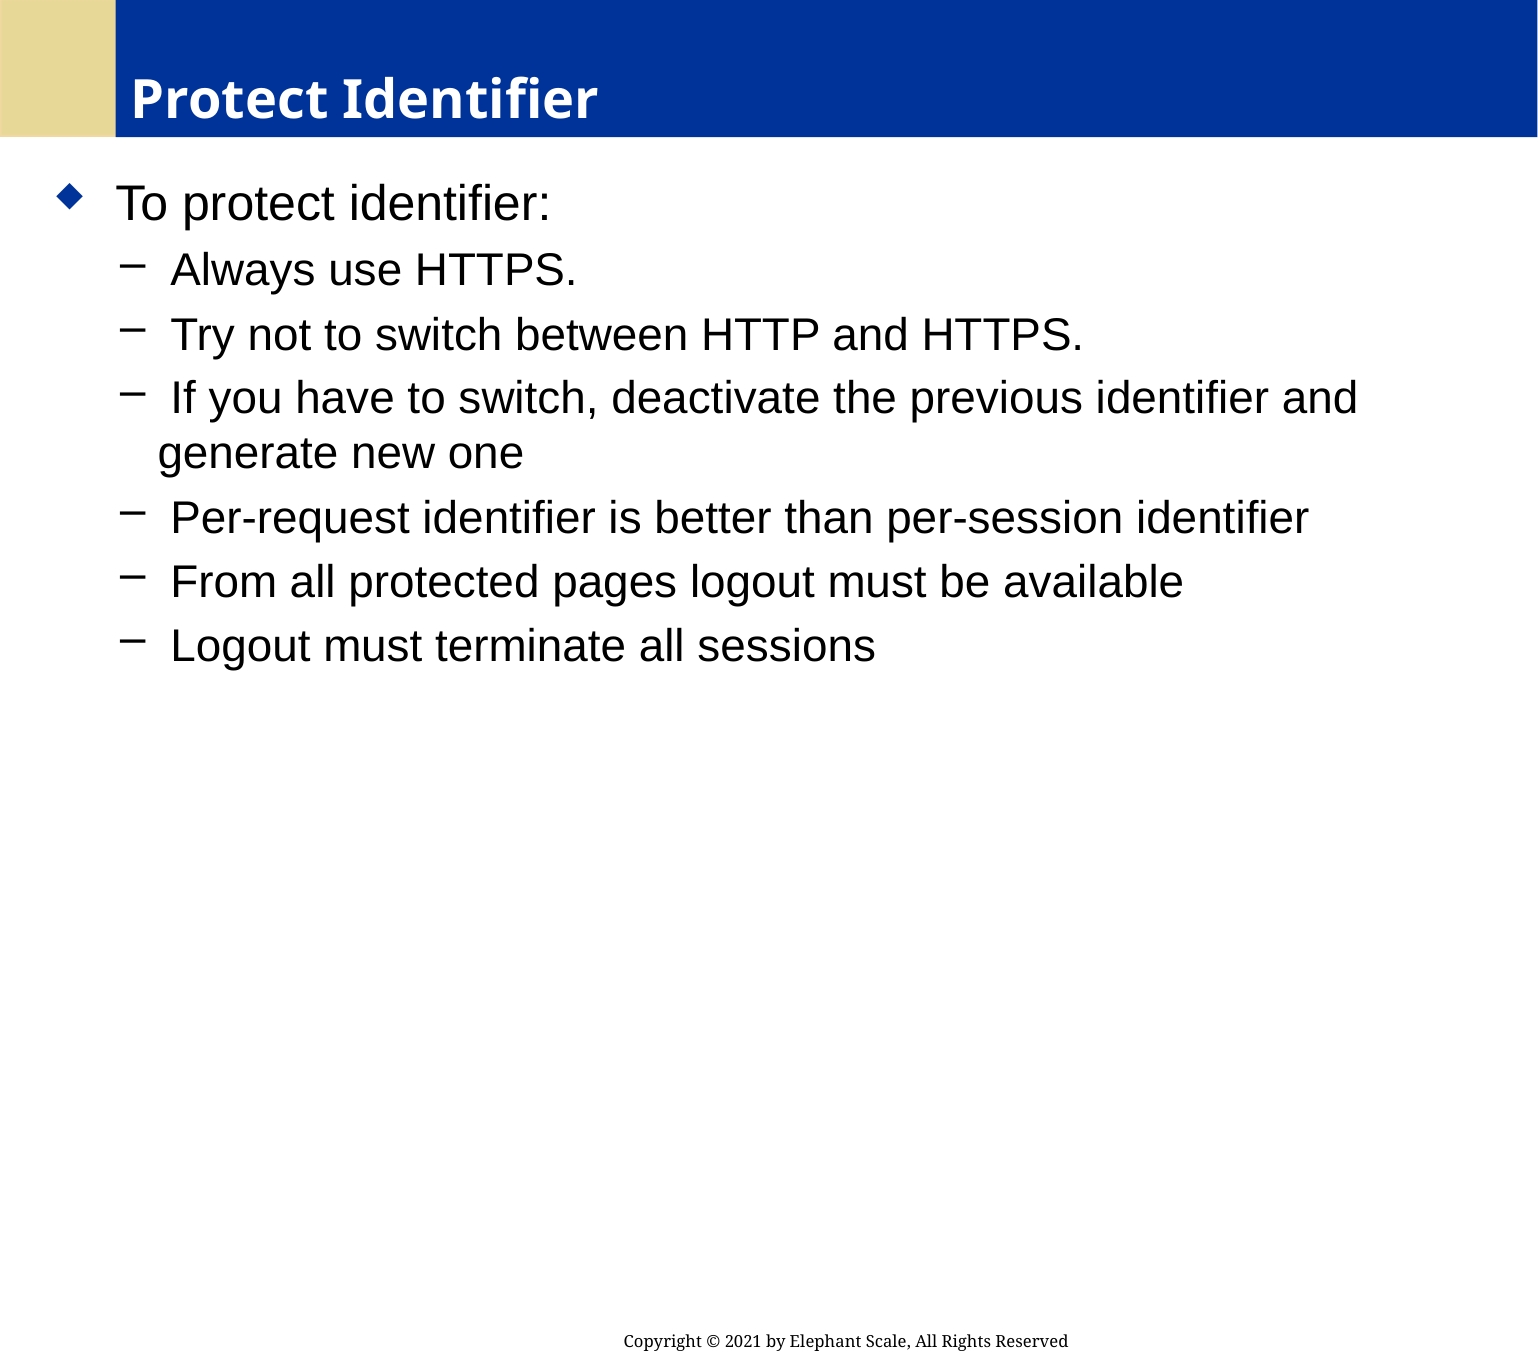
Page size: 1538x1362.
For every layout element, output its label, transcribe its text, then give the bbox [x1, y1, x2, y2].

title Protect Identifier [115, 0, 1538, 138]
list To protect identifier: Always use HTTPS. Try not to switch between HTTP and HTTPS. If you have to switch, deactivate the previous identifier and generate new one Per-request identifier is better than per-session identifier From all protected pages logout must be available Logout must terminate all sessions [38, 162, 1500, 1284]
picture [0, 0, 115, 137]
text_box Copyright © 2021 by Elephant Scale, All Rights Reserved [608, 1322, 1085, 1358]
